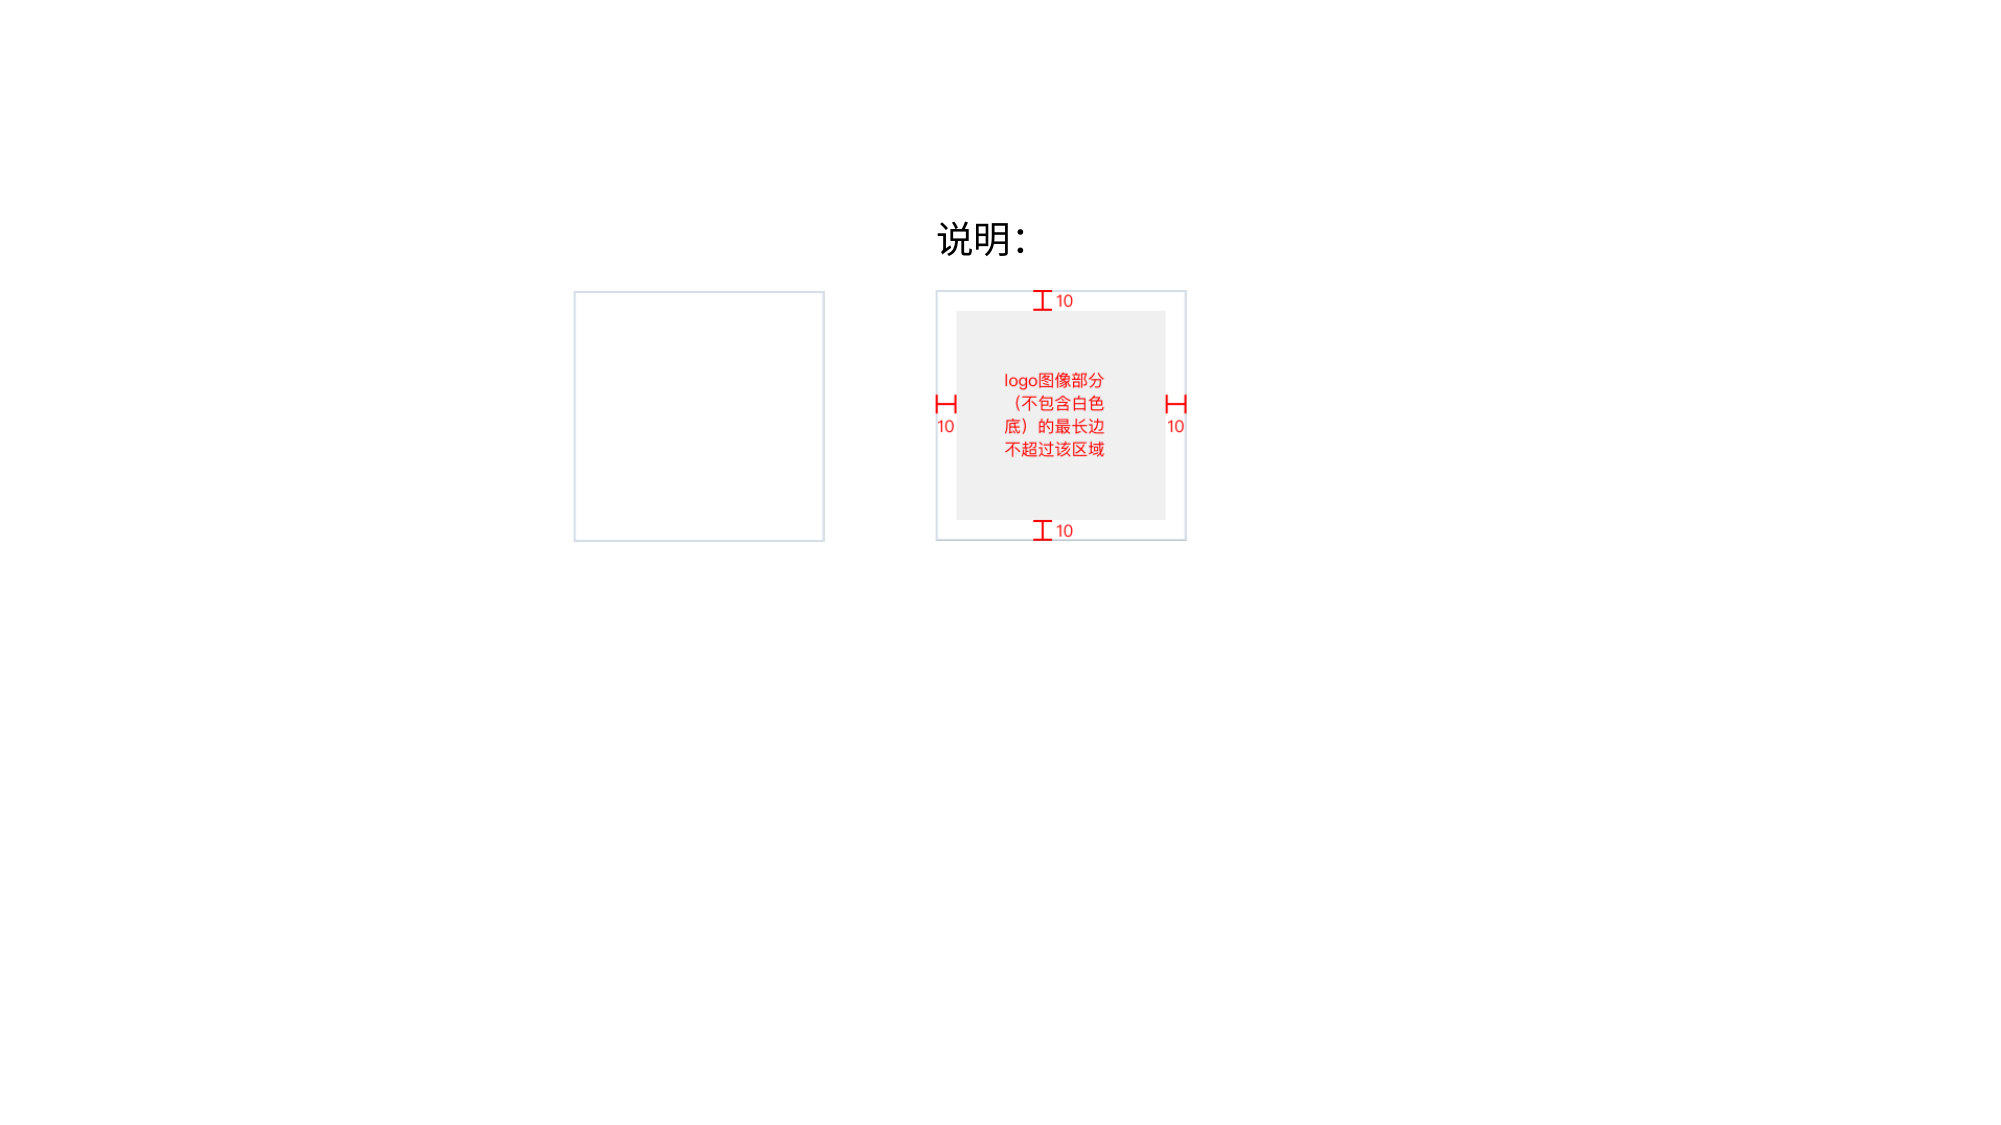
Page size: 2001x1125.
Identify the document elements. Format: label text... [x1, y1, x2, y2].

picture [935, 290, 1188, 543]
picture [572, 291, 826, 542]
text_box 说明： [921, 208, 1079, 269]
